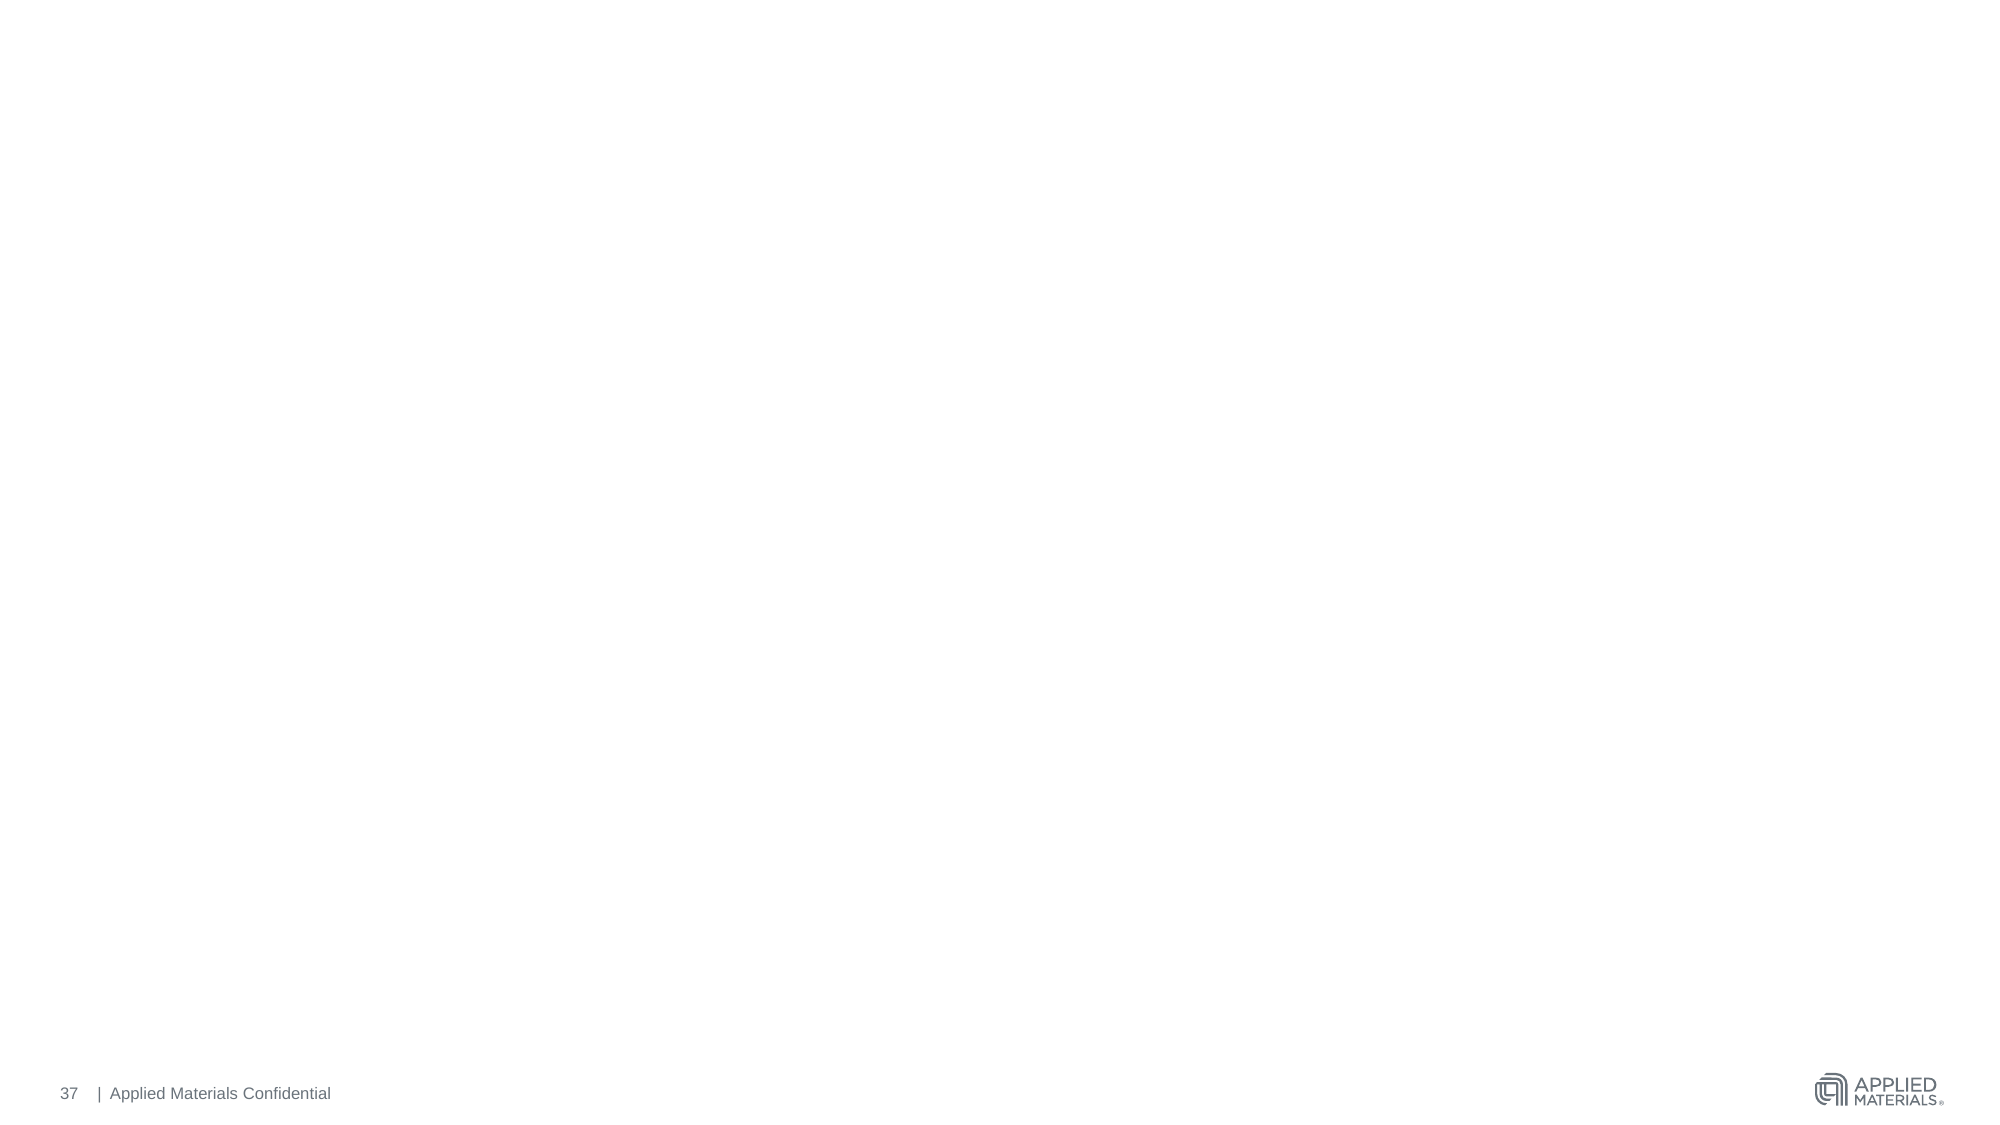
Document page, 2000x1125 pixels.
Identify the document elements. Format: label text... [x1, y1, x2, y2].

slide_number 37 [45, 1078, 165, 1106]
